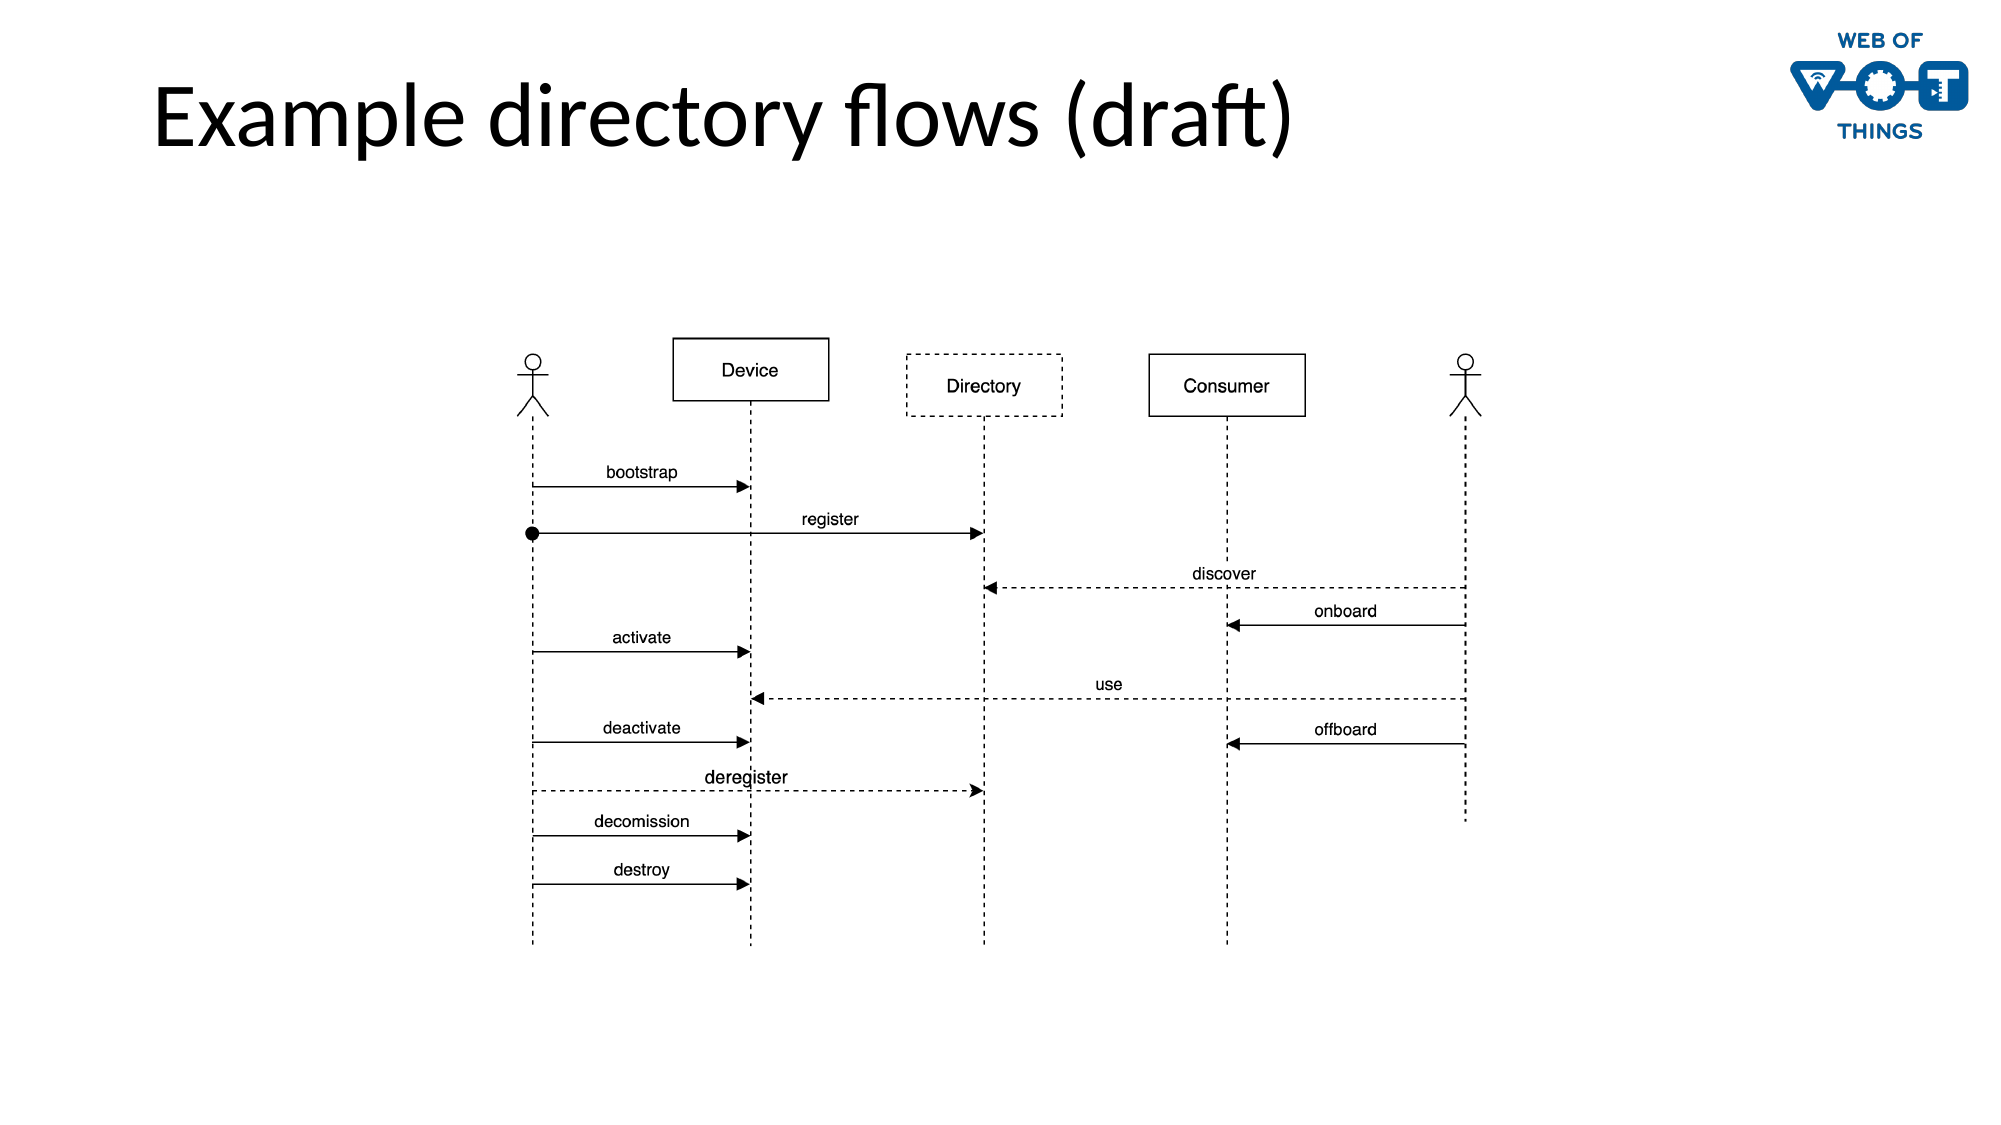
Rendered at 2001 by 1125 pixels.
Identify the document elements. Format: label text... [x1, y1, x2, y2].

picture [1773, 22, 1985, 149]
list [466, 299, 1534, 1014]
title Example directory flows (draft) [137, 59, 1863, 278]
